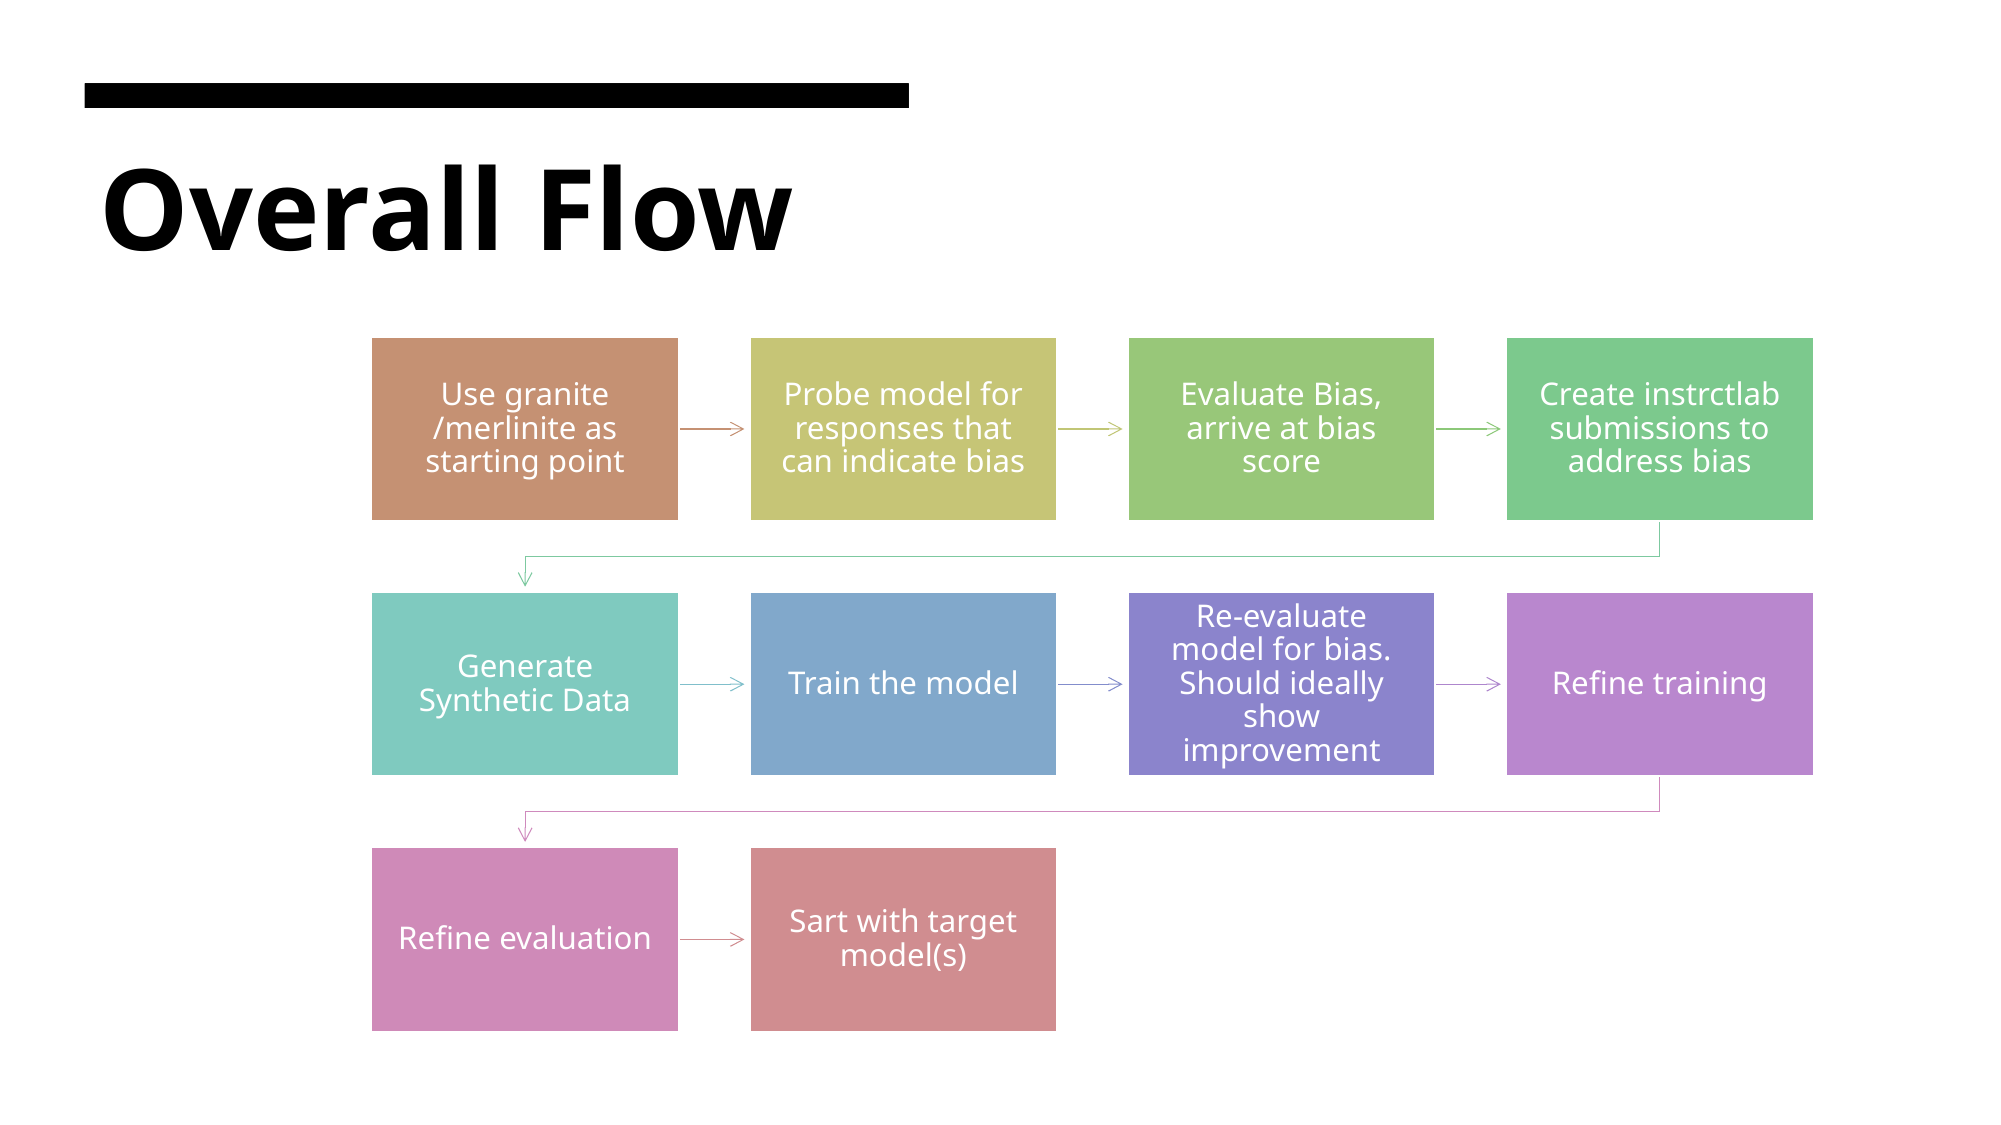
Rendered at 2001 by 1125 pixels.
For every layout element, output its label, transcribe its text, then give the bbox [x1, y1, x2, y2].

title Overall Flow [84, 130, 909, 767]
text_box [371, 273, 1814, 1095]
